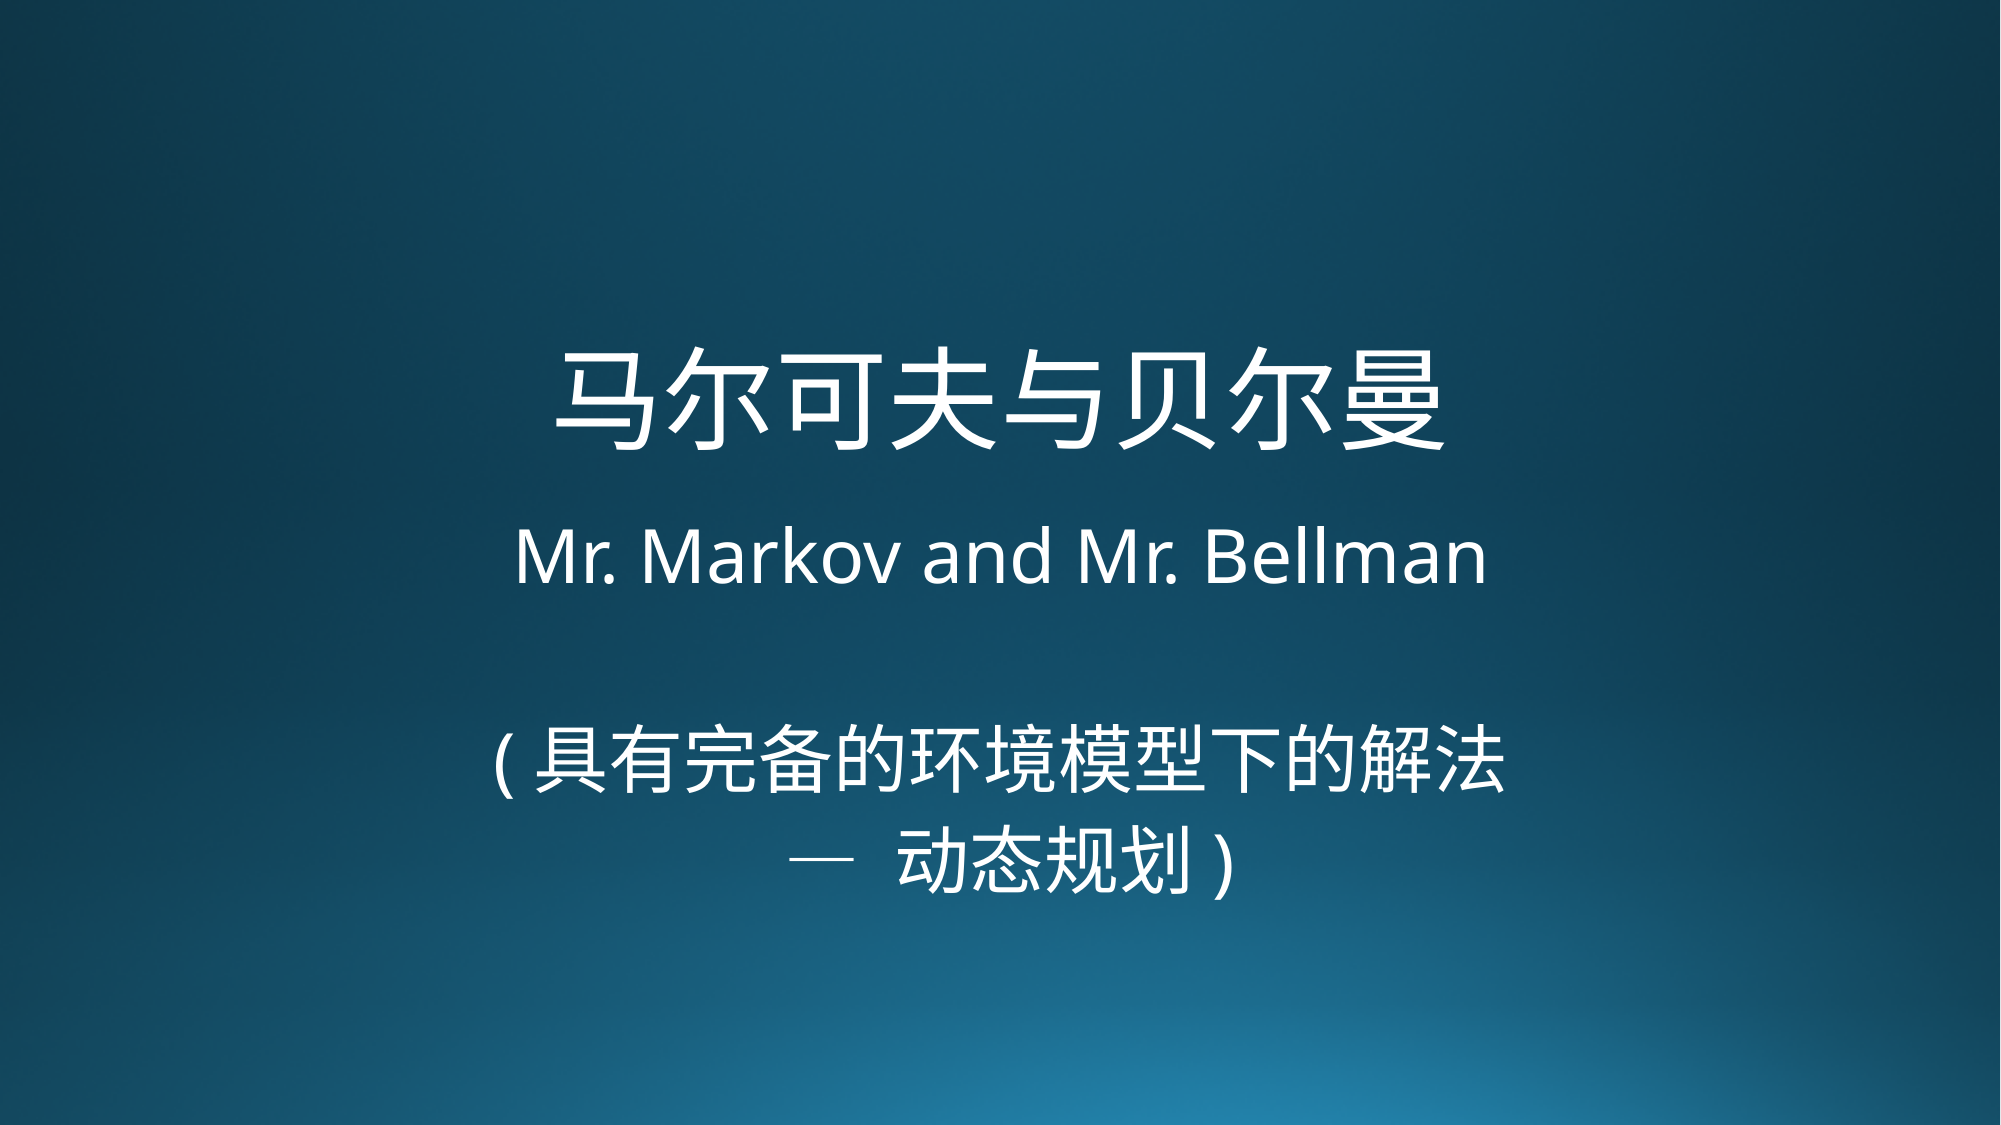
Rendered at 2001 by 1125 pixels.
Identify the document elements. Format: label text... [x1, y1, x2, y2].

title 马尔可夫与贝尔曼 [137, 242, 1863, 474]
list Mr. Markov and Mr. Bellman (具有完备的环境模型下的解法 — 动态规划) [138, 511, 1864, 949]
picture [0, 0, 2001, 1125]
